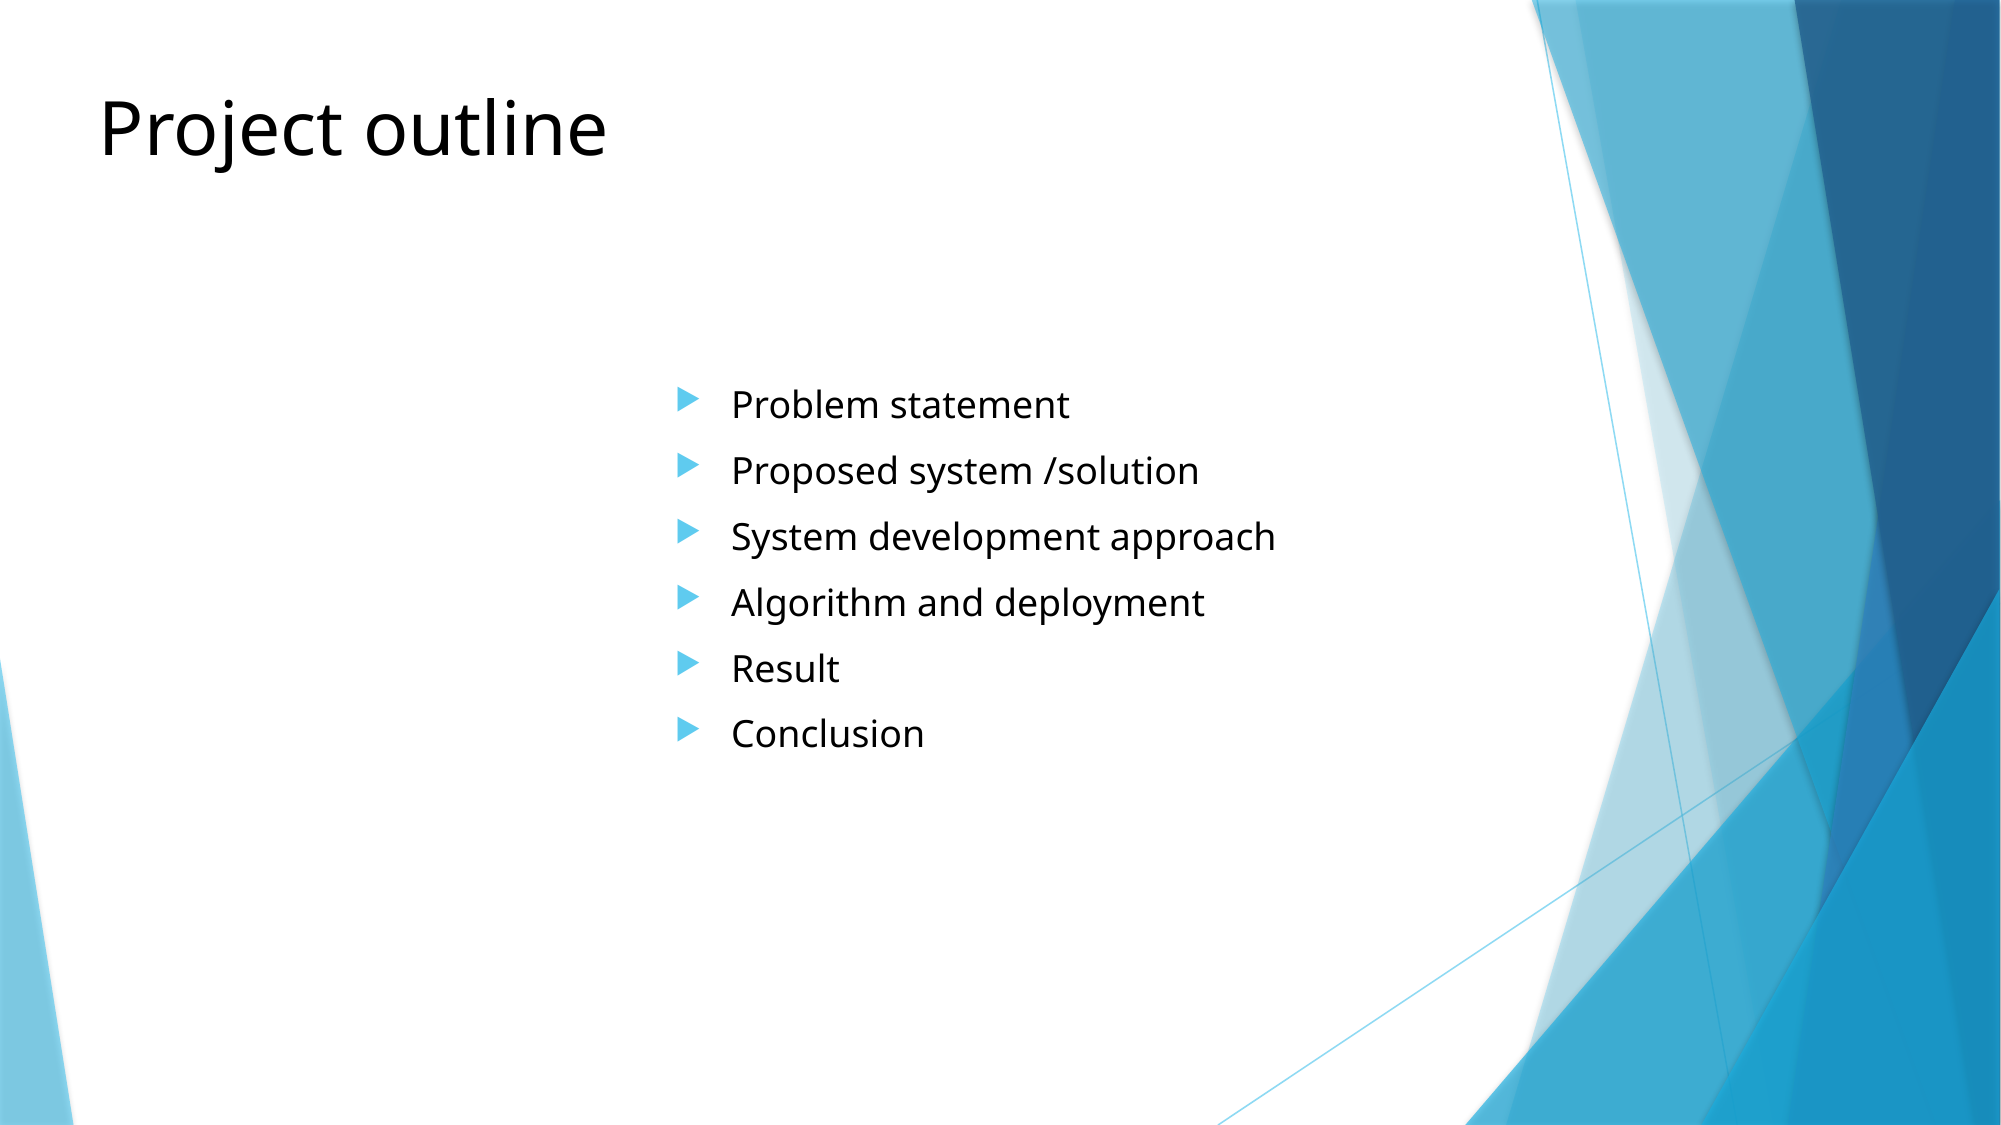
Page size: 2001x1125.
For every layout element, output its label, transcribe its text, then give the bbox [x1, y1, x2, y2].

title Project outline [83, 72, 1494, 290]
list Problem statement Proposed system /solution System development approach Algorithm and deployment Result Conclusion [659, 373, 2000, 1104]
